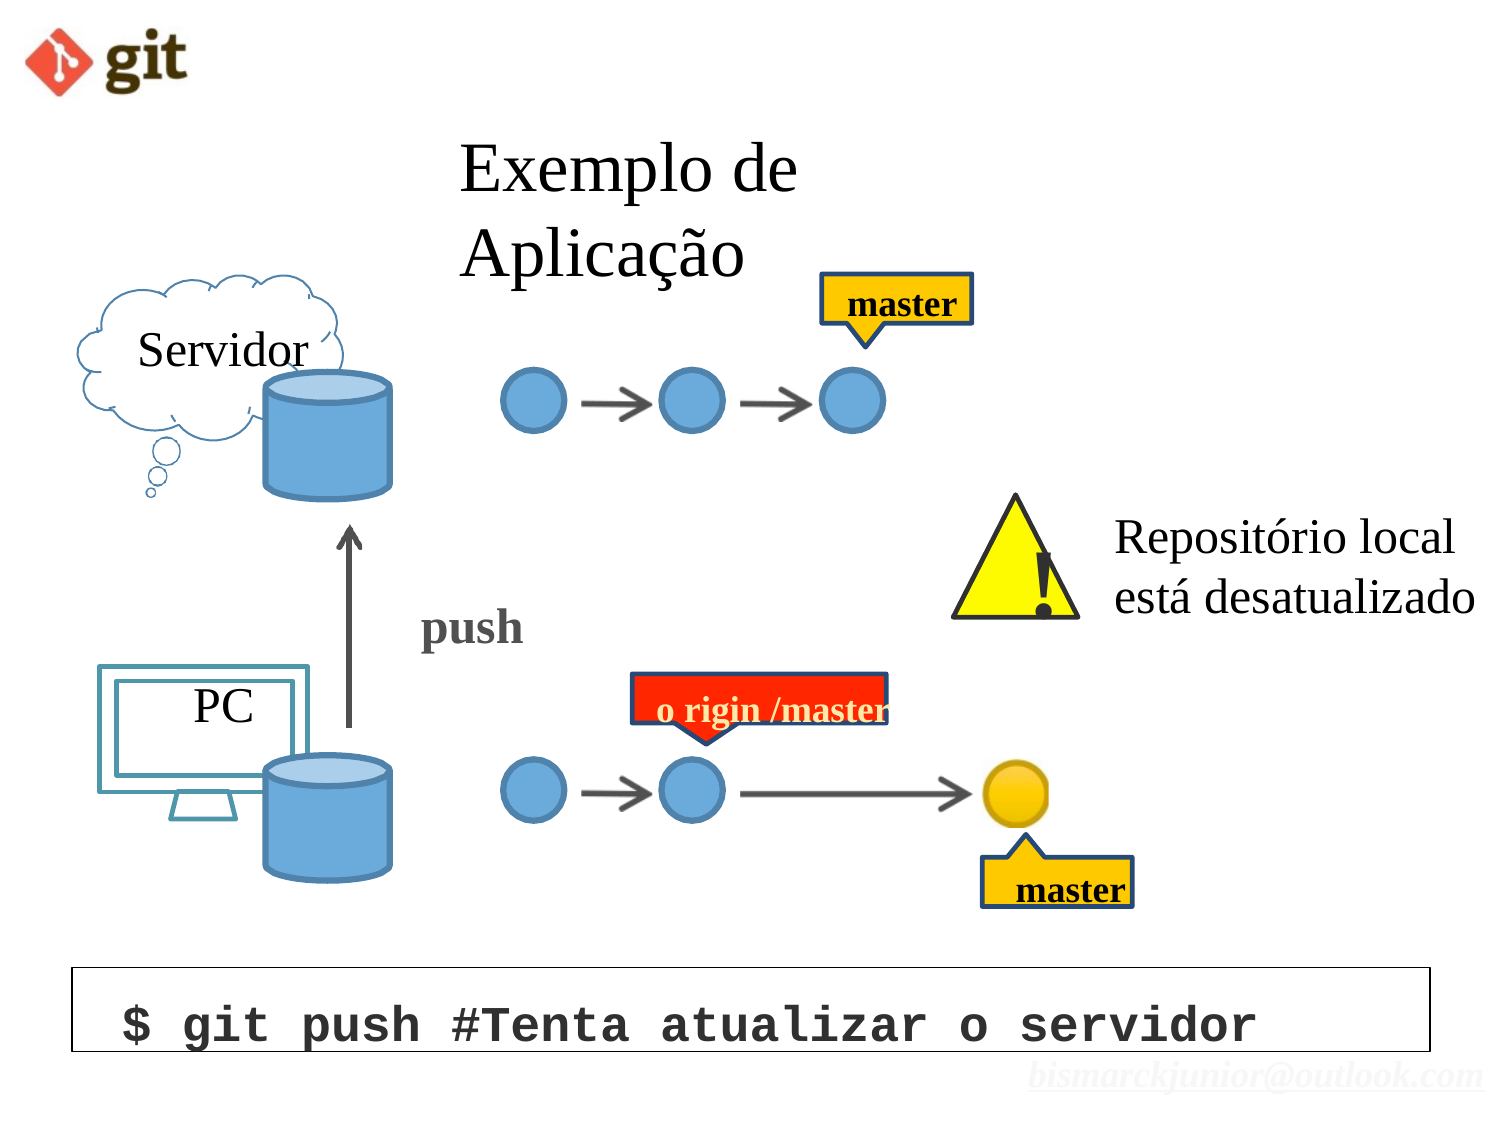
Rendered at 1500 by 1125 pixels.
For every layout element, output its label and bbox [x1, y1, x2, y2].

text_box [739, 773, 974, 813]
text_box [982, 834, 1133, 910]
title [457, 118, 1103, 309]
text_box [336, 523, 363, 728]
text_box [821, 369, 884, 432]
text_box [632, 673, 894, 745]
text_box [503, 369, 565, 432]
text_box [418, 591, 526, 654]
text_box [71, 967, 1490, 1096]
text_box [953, 494, 1079, 639]
text_box [581, 386, 653, 422]
text_box [821, 277, 972, 348]
text_box [503, 759, 565, 821]
text_box [661, 369, 723, 432]
text_box [581, 773, 653, 812]
text_box [145, 436, 181, 499]
text_box [1112, 502, 1479, 624]
text_box [99, 666, 391, 882]
text_box [661, 759, 723, 821]
text_box [739, 386, 813, 422]
text_box [981, 758, 1049, 828]
picture [23, 26, 190, 99]
text_box [77, 275, 390, 500]
